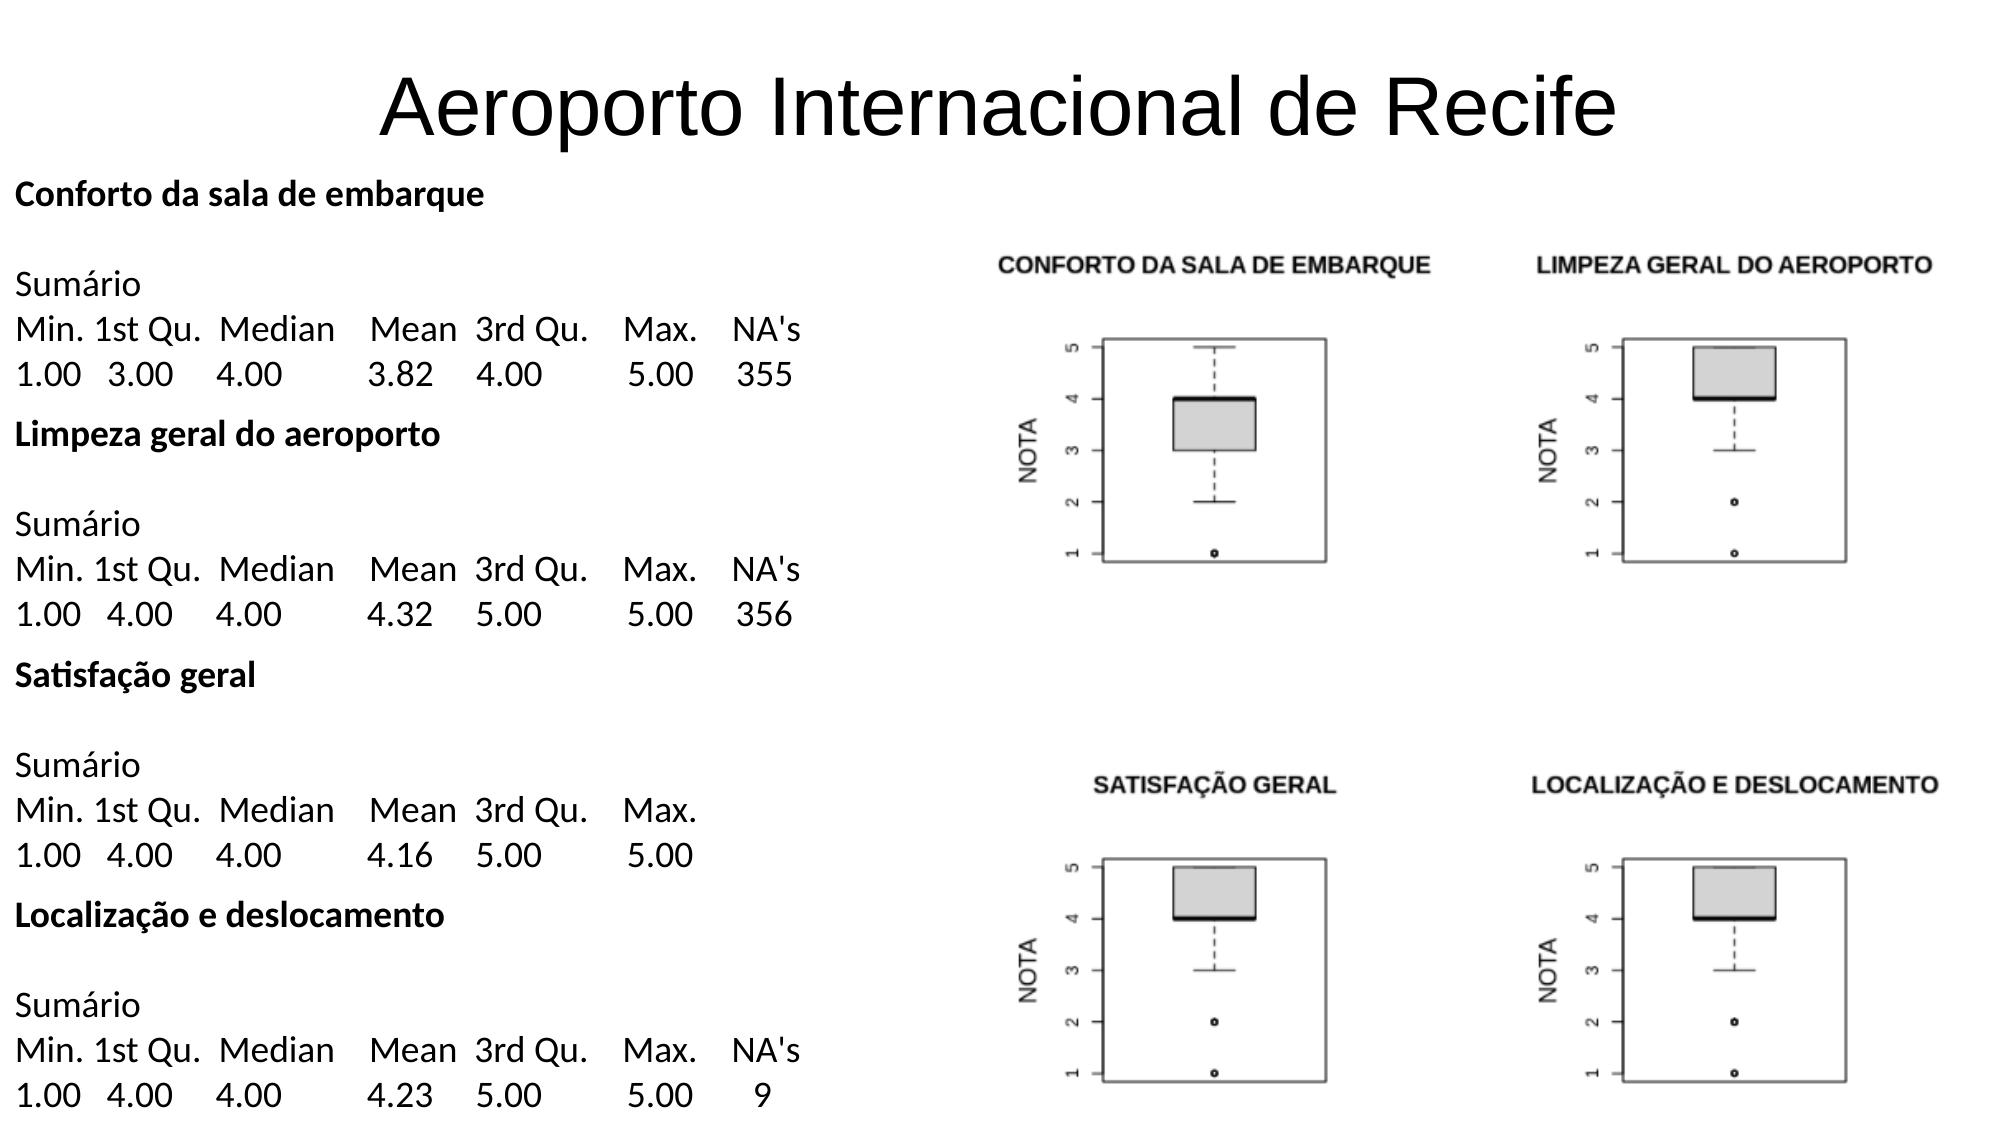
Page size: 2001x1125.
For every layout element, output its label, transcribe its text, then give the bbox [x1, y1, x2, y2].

text_box Localização e deslocamento Sumário Min. 1st Qu. Median Mean 3rd Qu. Max. NA's 1.00 4.00 4.00 4.23 5.00 5.00 9 [0, 882, 843, 1123]
text_box Limpeza geral do aeroporto Sumário Min. 1st Qu. Median Mean 3rd Qu. Max. NA's 1.00 4.00 4.00 4.32 5.00 5.00 356 [0, 402, 843, 642]
picture [968, 237, 1975, 1125]
text_box Satisfação geral Sumário Min. 1st Qu. Median Mean 3rd Qu. Max. 1.00 4.00 4.00 4.16 5.00 5.00 [0, 642, 863, 882]
title Aeroporto Internacional de Recife [0, 0, 2000, 218]
text_box Conforto da sala de embarque Sumário Min. 1st Qu. Median Mean 3rd Qu. Max. NA's 1.00 3.00 4.00 3.82 4.00 5.00 355 [0, 161, 826, 402]
